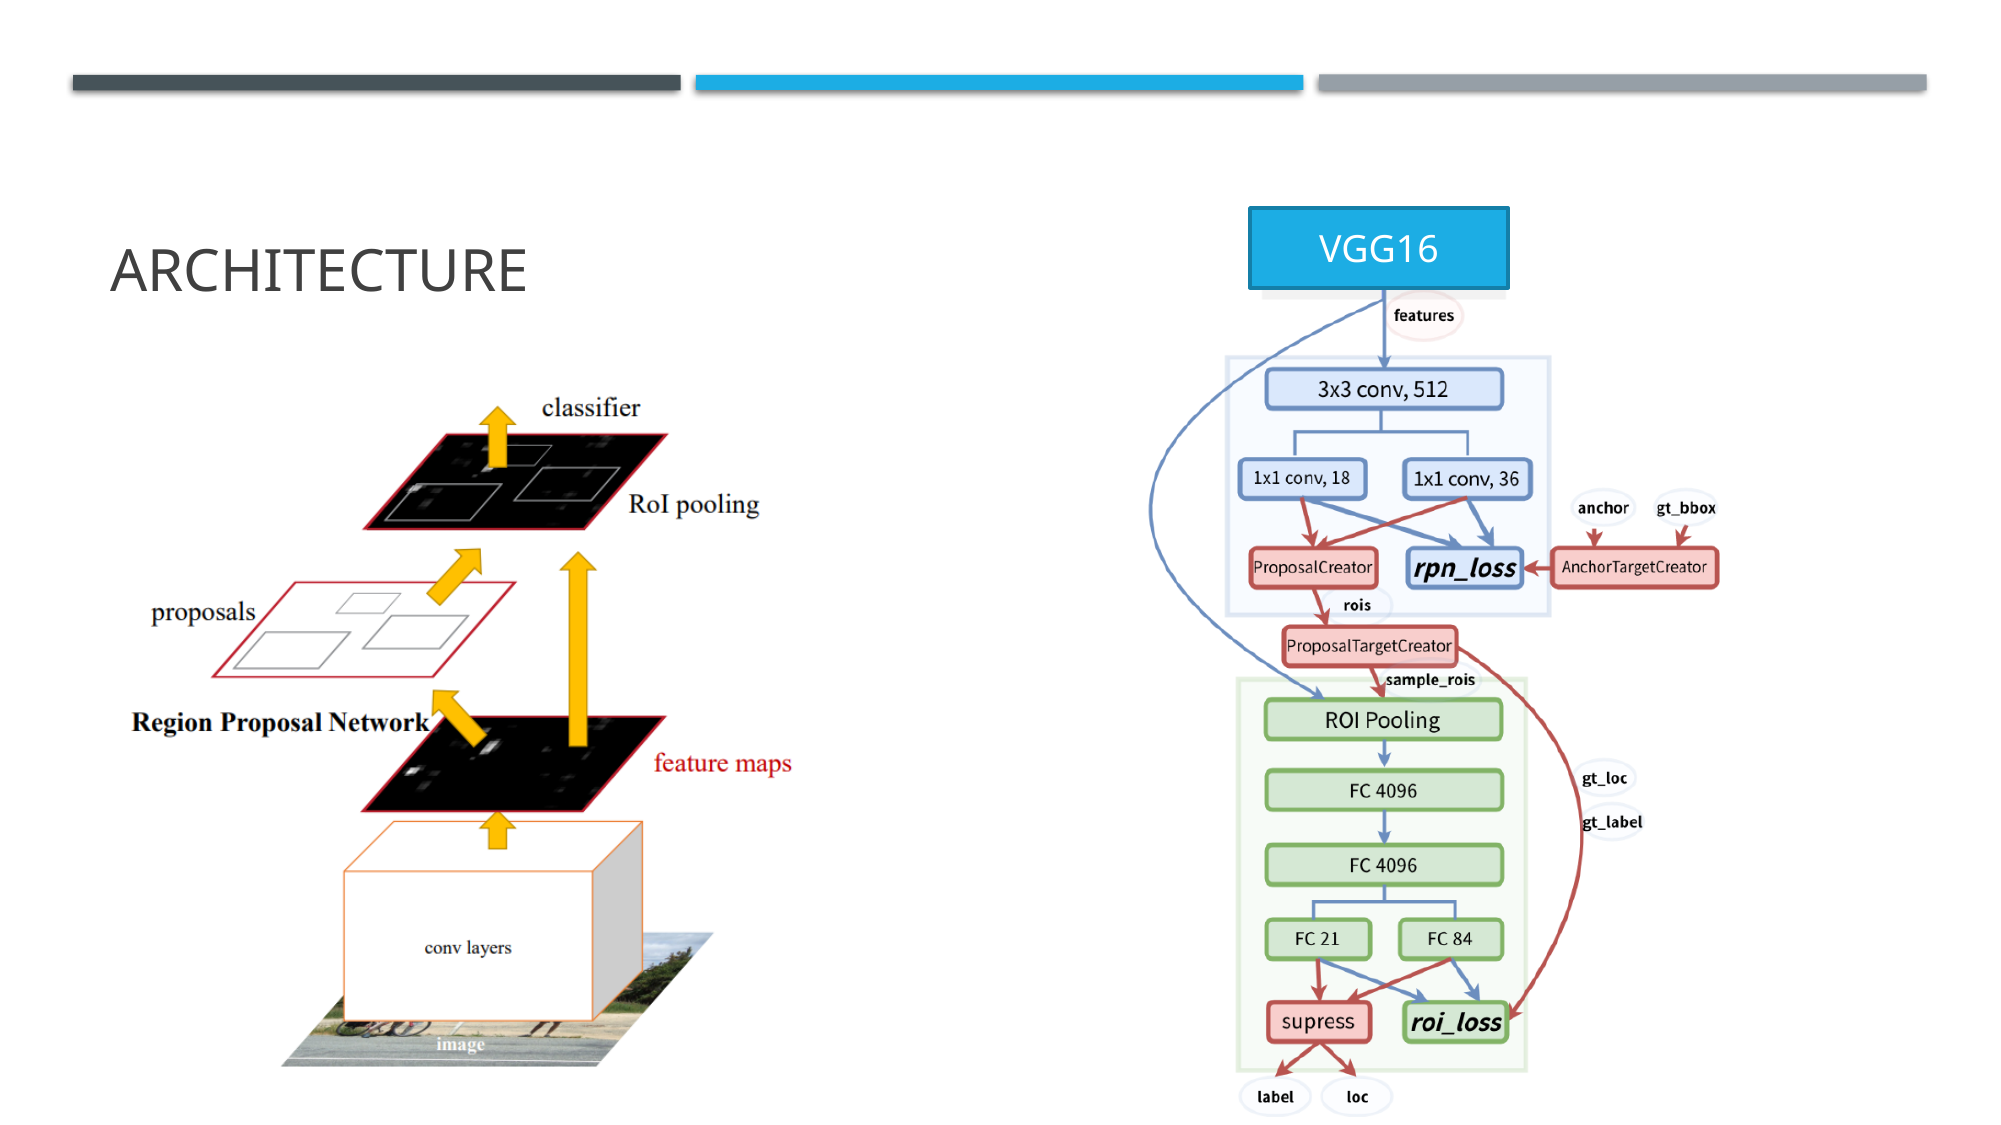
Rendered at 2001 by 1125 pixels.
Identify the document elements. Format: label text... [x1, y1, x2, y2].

text_box VGG16 [1248, 206, 1510, 288]
title architecture [95, 115, 1905, 311]
picture [1142, 290, 1738, 1125]
picture [105, 344, 813, 1071]
